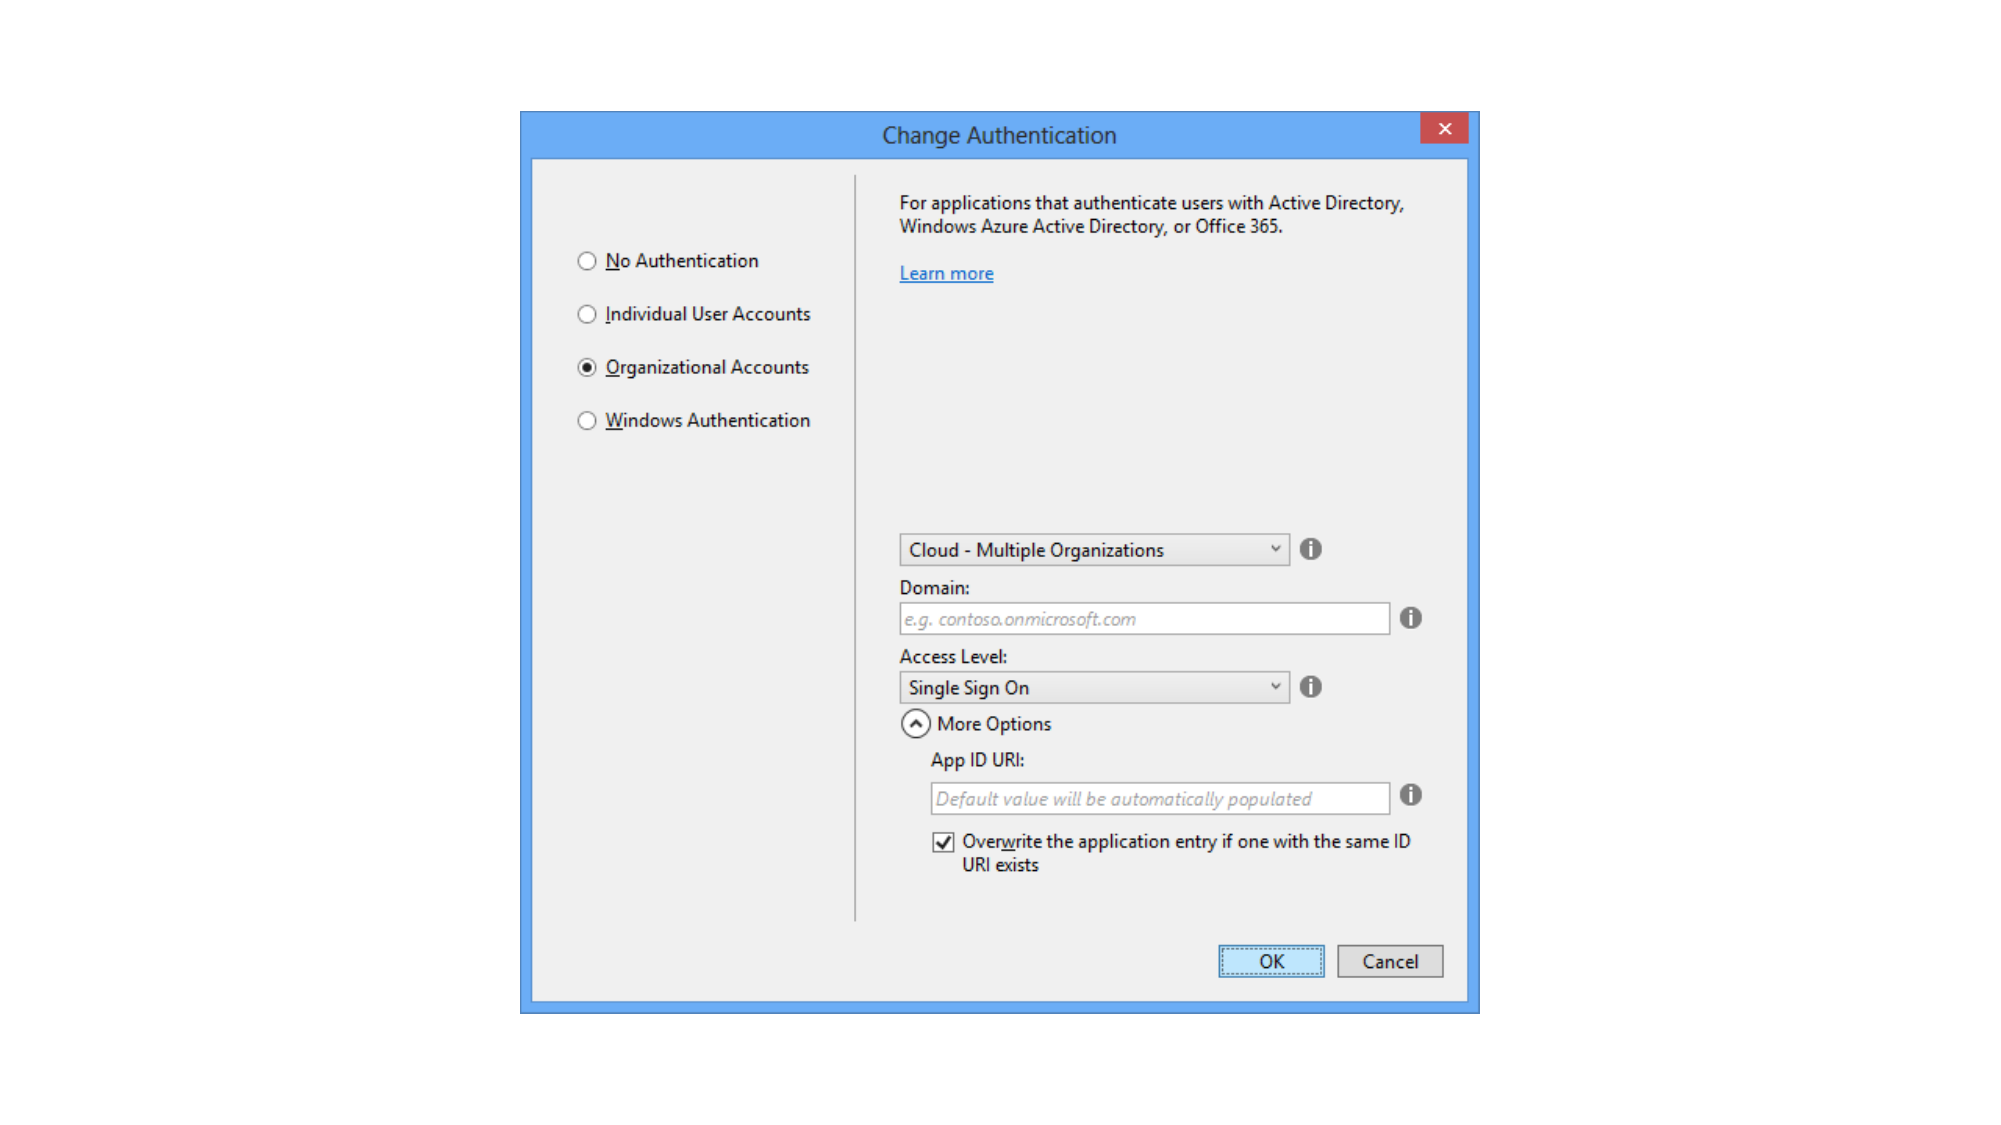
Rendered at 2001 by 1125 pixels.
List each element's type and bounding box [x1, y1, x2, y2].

picture [519, 111, 1480, 1014]
